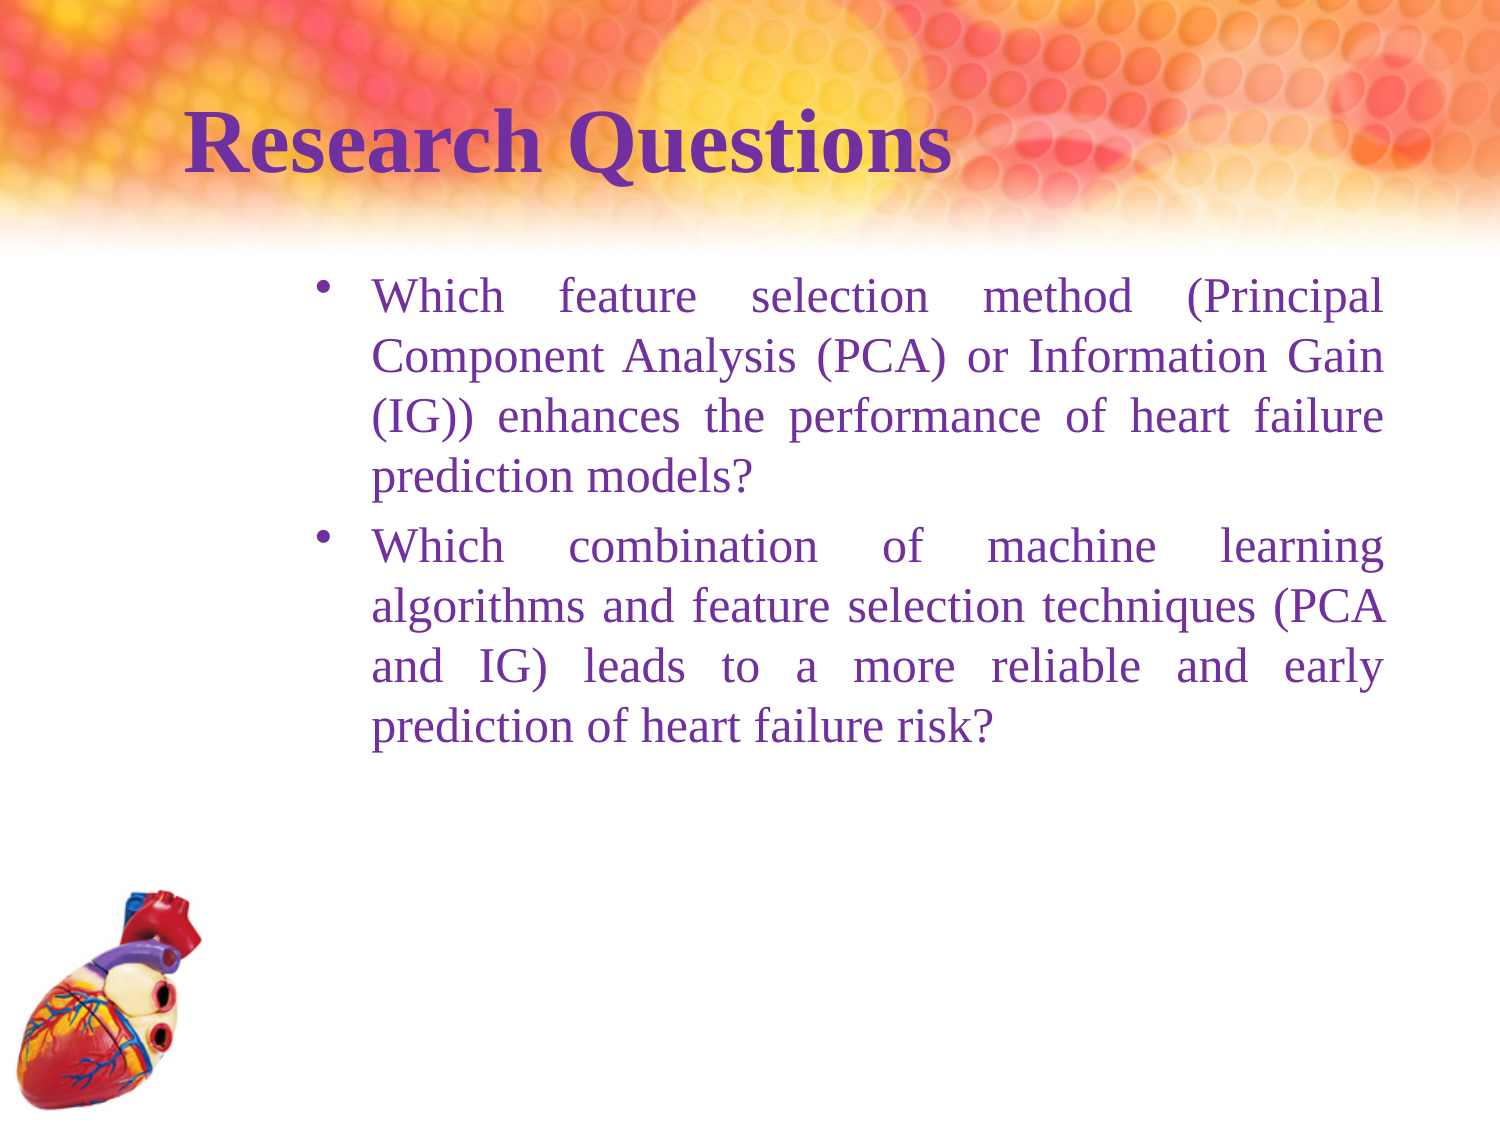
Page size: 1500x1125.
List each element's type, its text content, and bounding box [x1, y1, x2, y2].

picture [0, 0, 1500, 1125]
list Which feature selection method (Principal Component Analysis (PCA) or Information Gain (IG)) enhances the performance of heart failure prediction models? Which combination of machine learning algorithms and feature selection techniques (PCA and IG) leads to a more reliable and early prediction of heart failure risk? [300, 255, 1400, 894]
title Research Questions [168, 125, 1332, 256]
